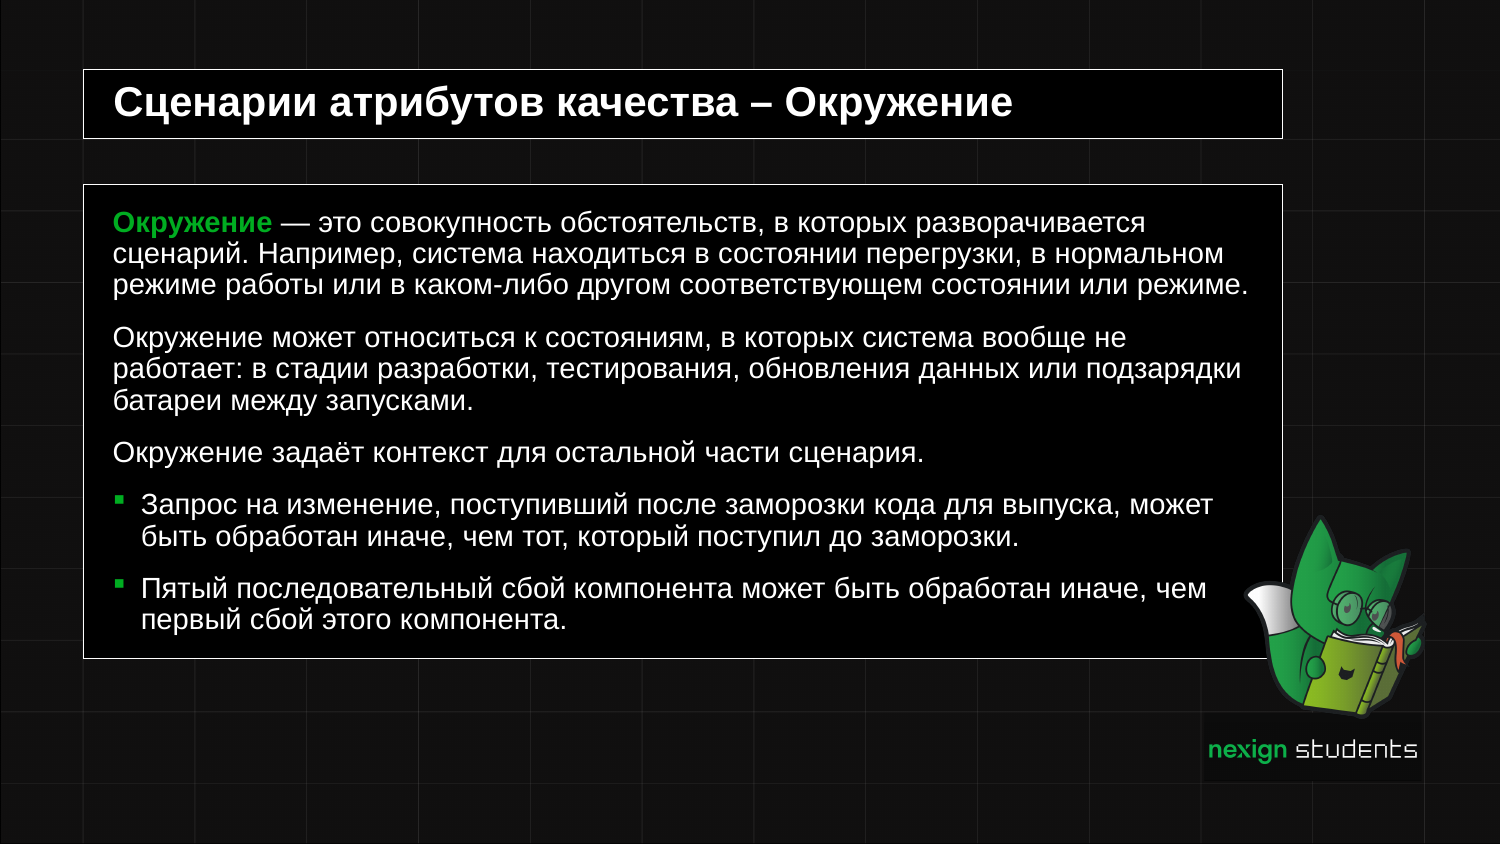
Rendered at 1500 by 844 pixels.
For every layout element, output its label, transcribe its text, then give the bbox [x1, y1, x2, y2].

picture [0, 0, 1500, 844]
list Окружение — это совокупность обстоятельств, в которых разворачивается сценарий. Например, система находиться в состоянии перегрузки, в нормальном режиме работы или в каком-либо другом соответствующем состоянии или режиме. Окружение может относиться к состояниям, в которых система вообще не работает: в стадии разработки, тестирования, обновления данных или подзарядки батареи между запусками. Окружение задаёт контекст для остальной части сценария. Запрос на изменение, поступивший после заморозки кода для выпуска, может быть обработан иначе, чем тот, который поступил до заморозки. Пятый последовательный сбой компонента может быть обработан иначе, чем первый сбой этого компонента. [83, 184, 1283, 659]
title Сценарии атрибутов качества – Окружение [83, 69, 1283, 139]
